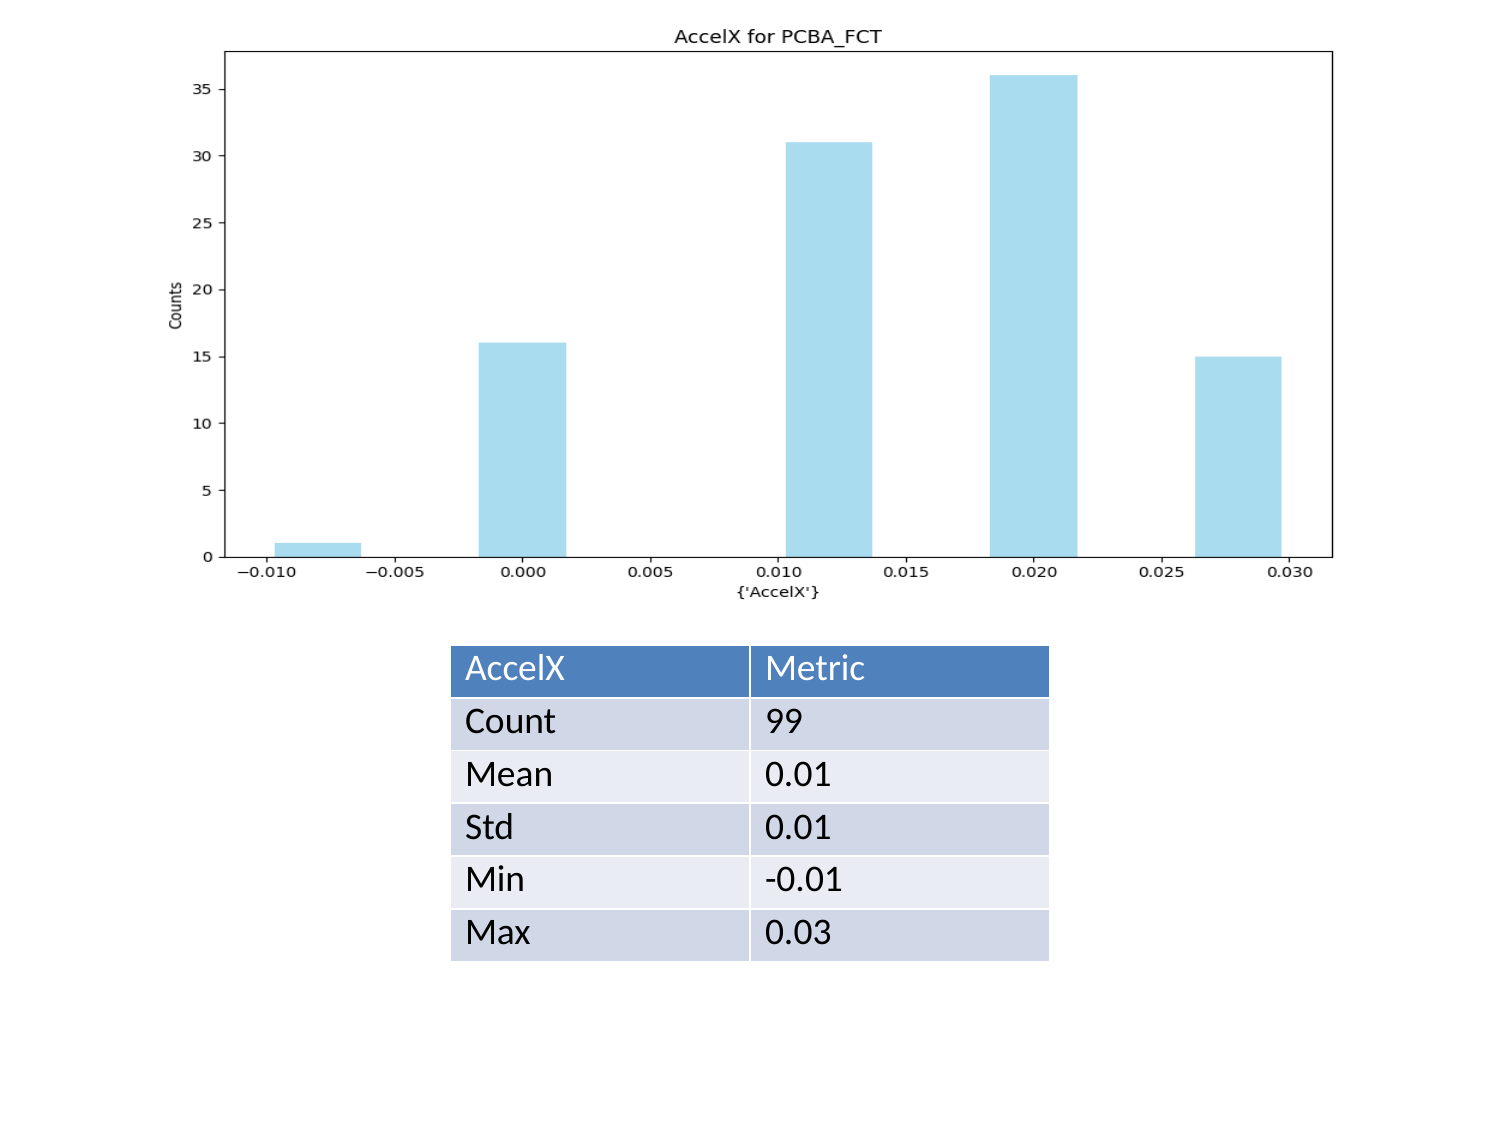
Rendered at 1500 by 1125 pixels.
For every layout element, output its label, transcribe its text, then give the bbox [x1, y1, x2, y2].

table_cell -0.01 [751, 857, 1049, 908]
table_cell 99 [751, 699, 1049, 750]
table_cell Count [451, 699, 749, 750]
table_cell Std [451, 804, 749, 855]
table_header AccelX [451, 646, 749, 697]
table_cell Min [451, 857, 749, 908]
table_header Metric [751, 646, 1049, 697]
table_cell Mean [451, 751, 749, 802]
picture [149, 14, 1351, 616]
table_cell 0.01 [751, 804, 1049, 855]
table_cell 0.03 [751, 910, 1049, 961]
table_cell Max [451, 910, 749, 961]
table_cell 0.01 [751, 751, 1049, 802]
